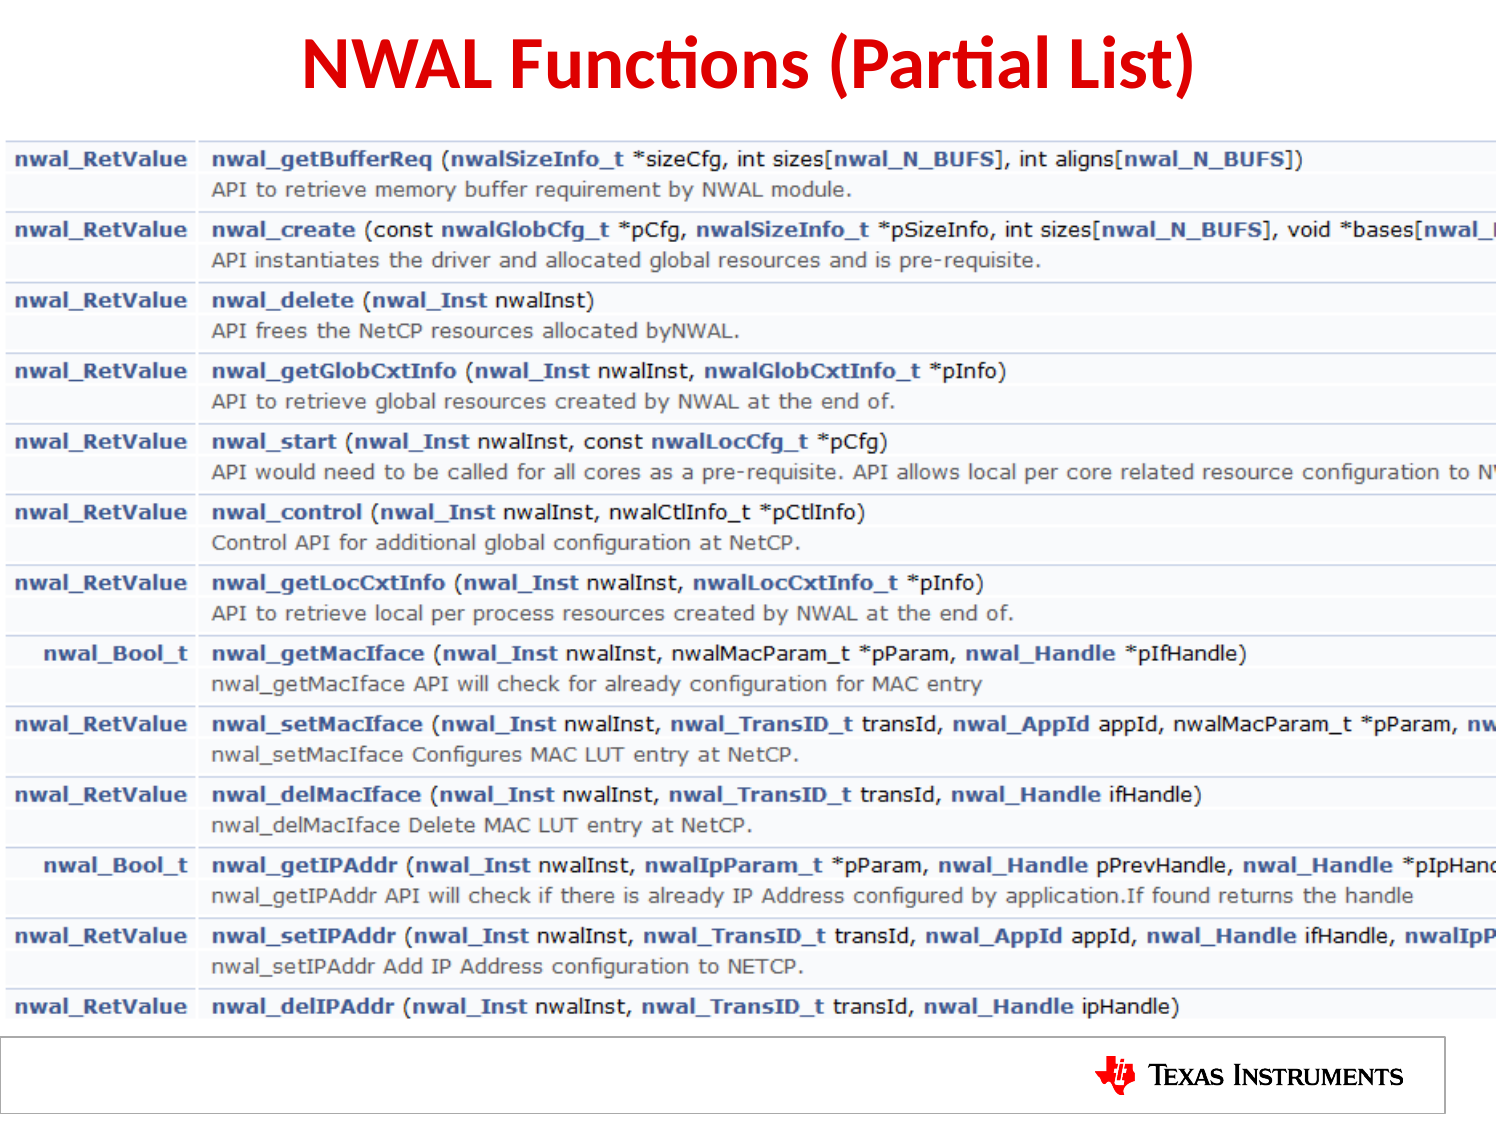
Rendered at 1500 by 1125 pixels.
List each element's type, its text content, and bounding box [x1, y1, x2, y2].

picture [5, 120, 1497, 1022]
title NWAL Functions (Partial List) [74, 0, 1426, 118]
picture [1095, 1056, 1403, 1095]
